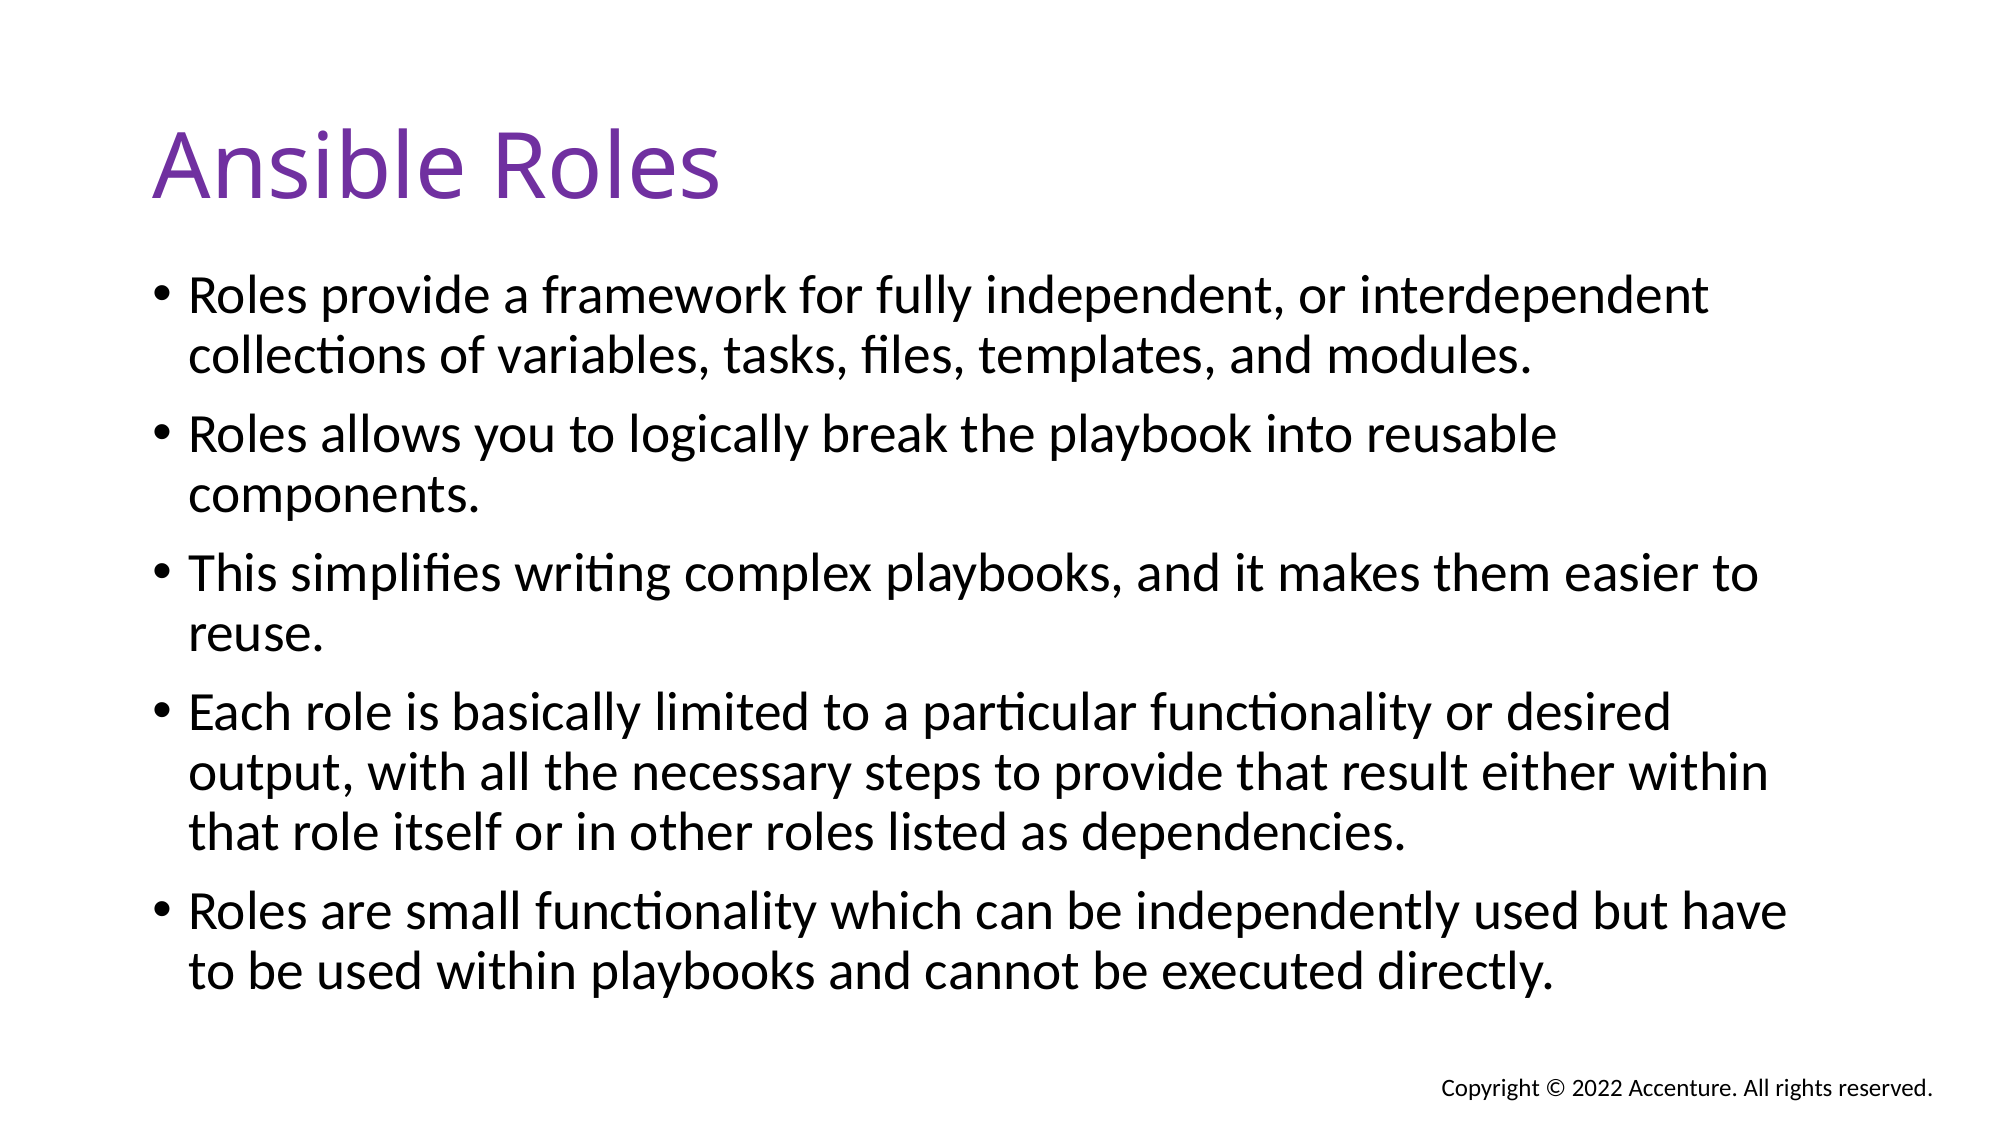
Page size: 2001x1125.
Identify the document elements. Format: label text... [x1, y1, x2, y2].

title Ansible Roles [137, 59, 1863, 258]
text_box Copyright © 2022 Accenture. All rights reserved. [1058, 1064, 1950, 1125]
list Roles provide a framework for fully independent, or interdependent collections of variables, tasks, files, templates, and modules. Roles allows you to logically break the playbook into reusable components. This simplifies writing complex playbooks, and it makes them easier to reuse. Each role is basically limited to a particular functionality or desired output, with all the necessary steps to provide that result either within that role itself or in other roles listed as dependencies. Roles are small functionality which can be independently used but have to be used within playbooks and cannot be executed directly. [137, 258, 1863, 1014]
